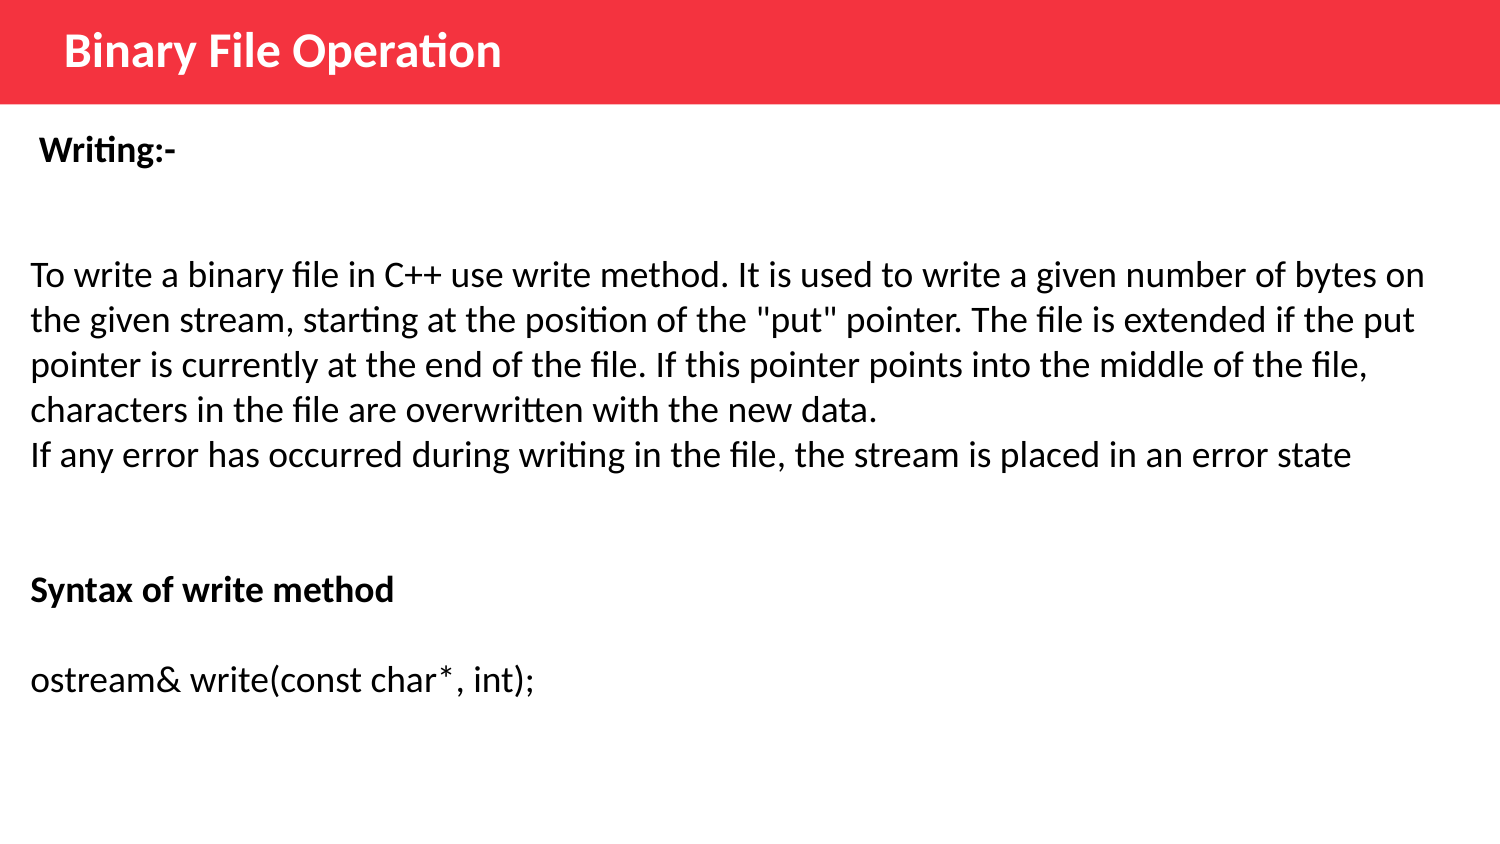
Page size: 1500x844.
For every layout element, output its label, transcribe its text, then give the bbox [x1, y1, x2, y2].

text_box [0, 0, 1500, 105]
text_box Writing:- To write a binary file in C++ use write method. It is used to write a given number of bytes on the given stream, starting at the position of the "put" pointer. The file is extended if the put pointer is currently at the end of the file. If this pointer points into the middle of the file, characters in the file are overwritten with the new data. If any error has occurred during writing in the file, the stream is placed in an error state Syntax of write method ostream& write(const char*, int); [15, 110, 1484, 810]
text_box Binary File Operation [63, 15, 1203, 80]
